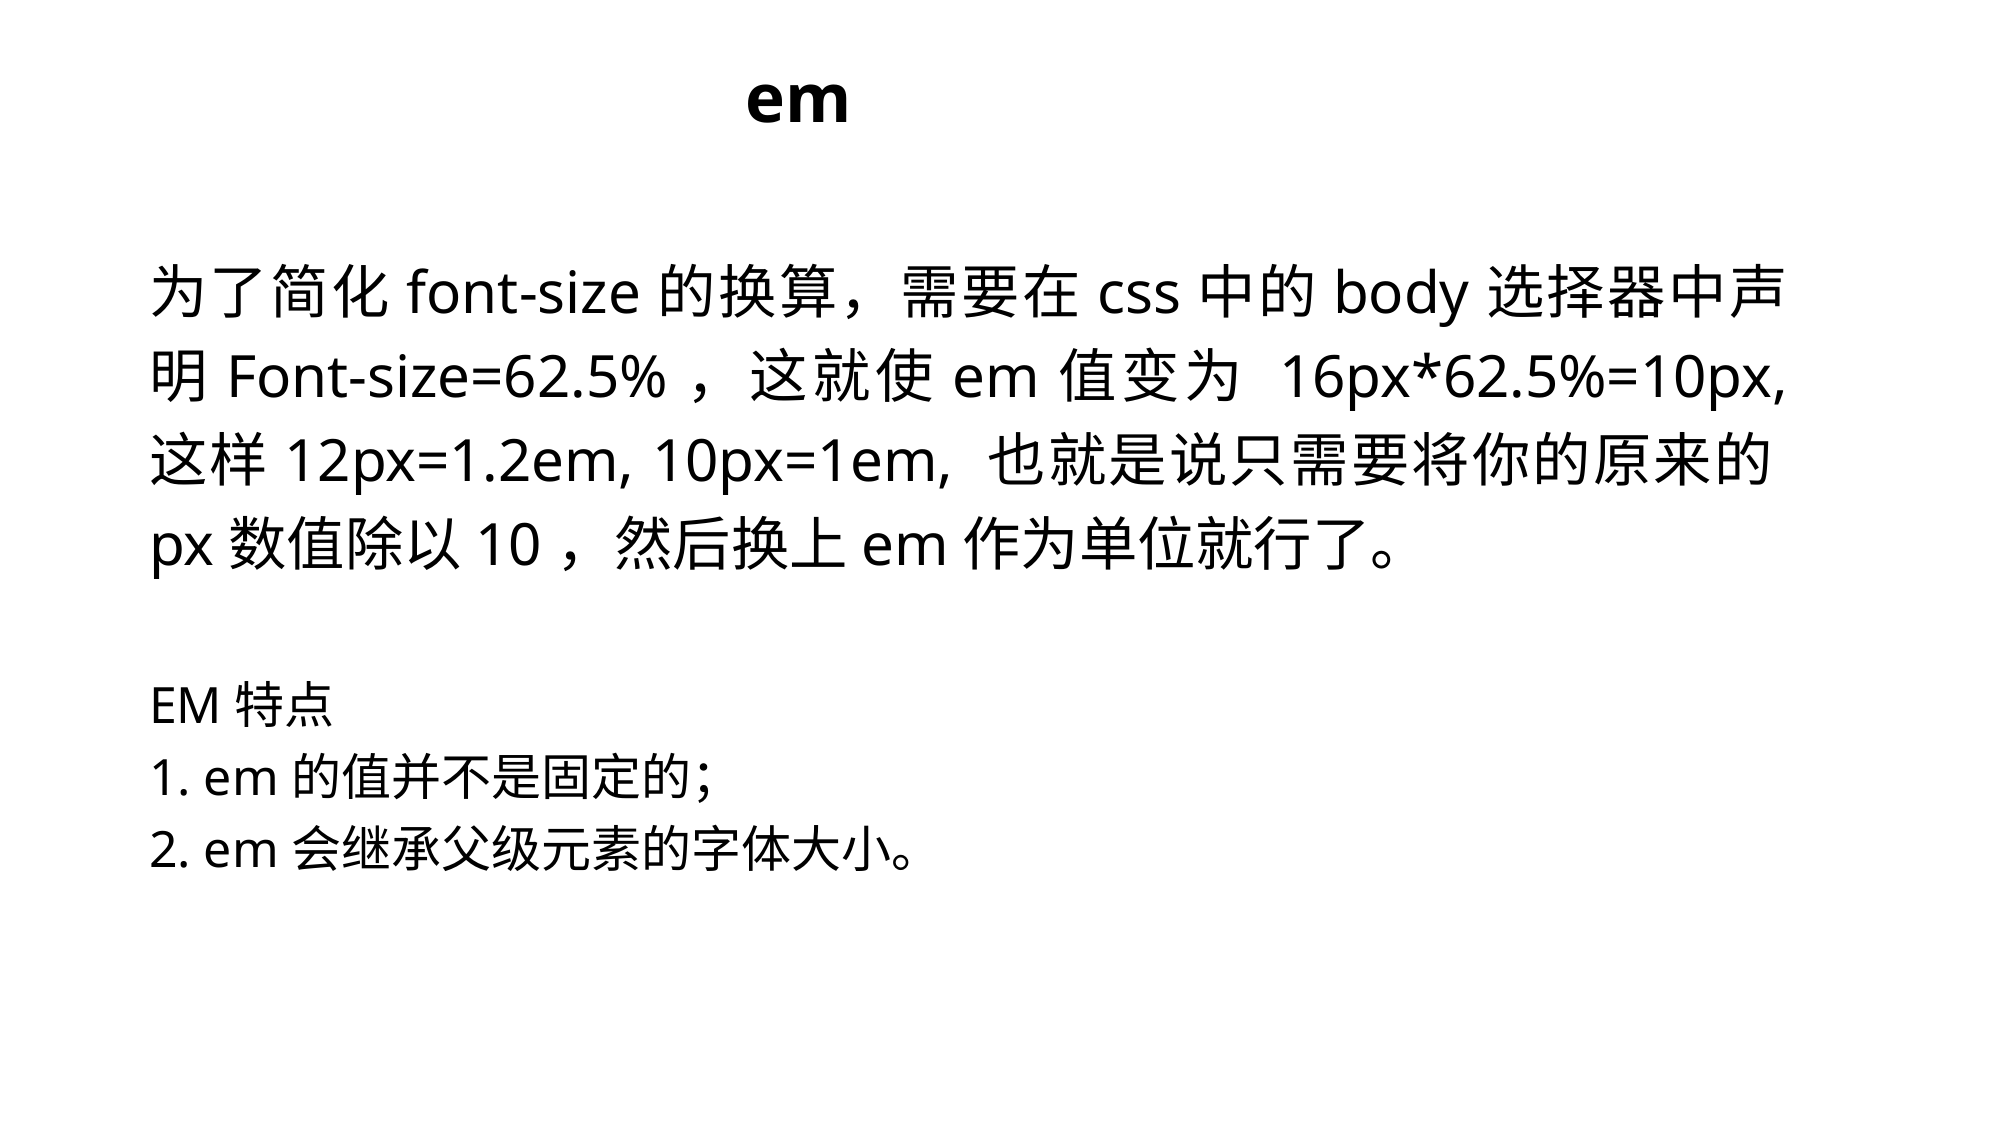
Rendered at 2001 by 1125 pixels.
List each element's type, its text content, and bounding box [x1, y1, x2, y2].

title em [739, 58, 1220, 144]
text_box 为了简化font-size的换算，需要在css中的body选择器中声明Font-size=62.5%，这就使em值变为 16px*62.5%=10px, 这样12px=1.2em, 10px=1em, 也就是说只需要将你的原来的px数值除以10，然后换上em作为单位就行了。 EM特点 1. em的值并不是固定的； 2. em会继承父级元素的字体大小。 [134, 234, 1803, 885]
